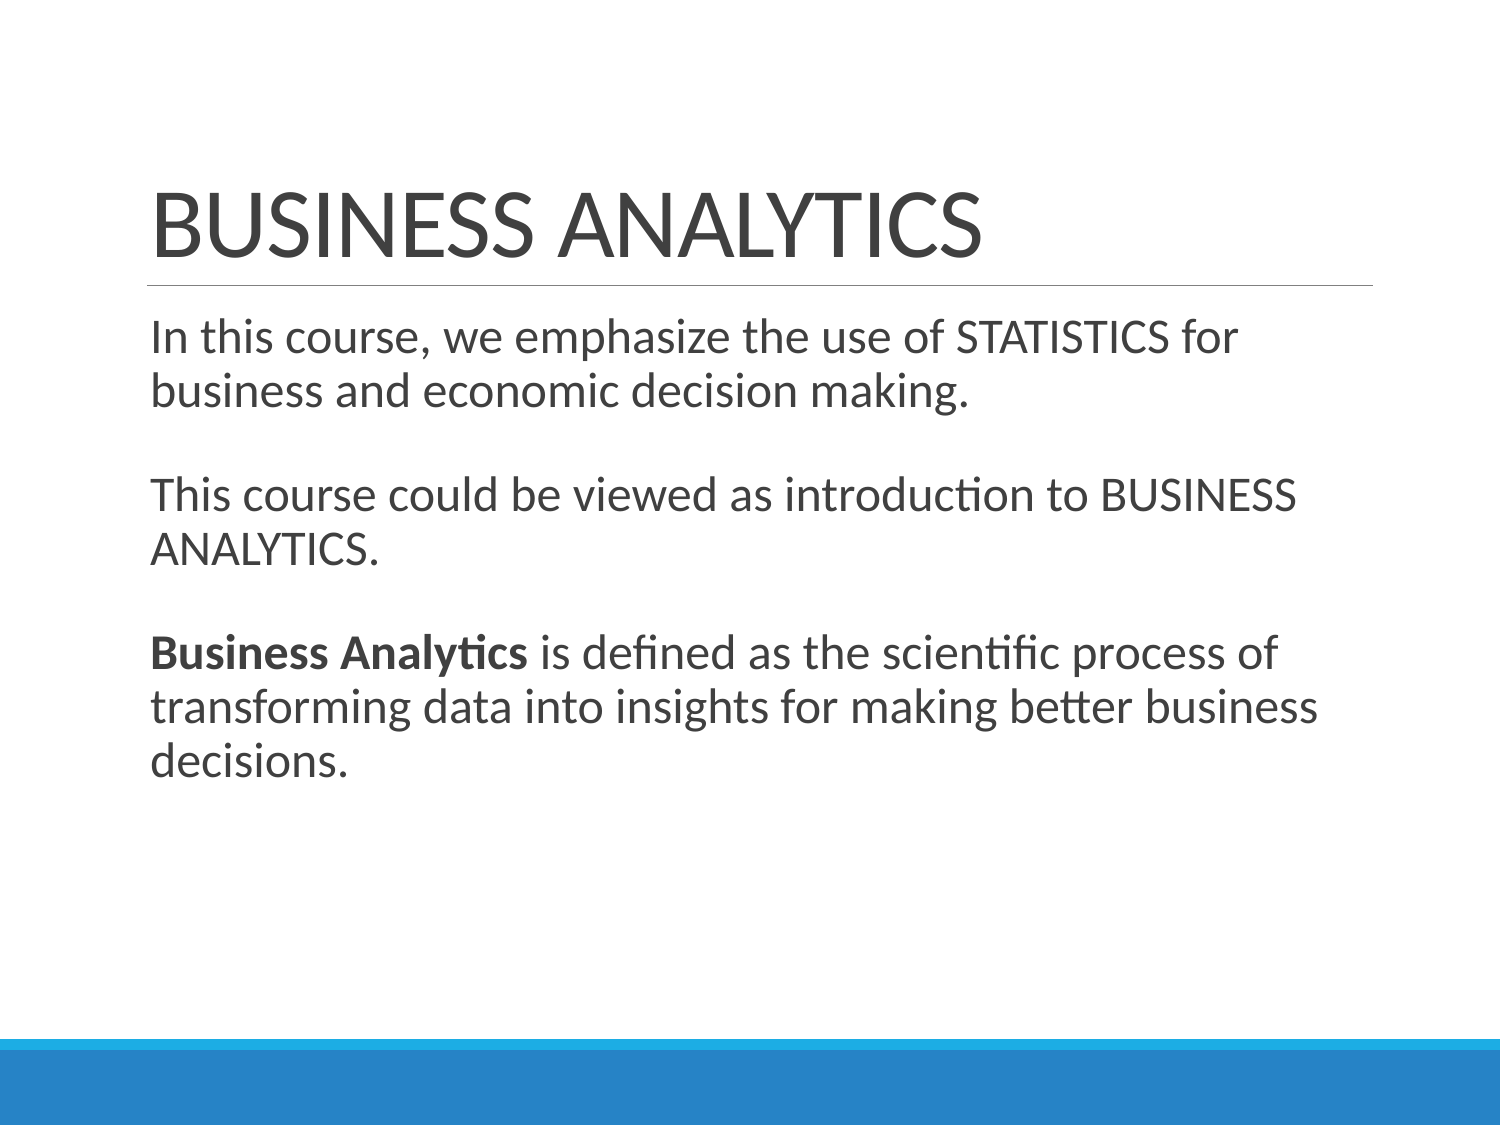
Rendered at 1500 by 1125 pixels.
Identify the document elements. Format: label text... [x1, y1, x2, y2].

list In this course, we emphasize the use of STATISTICS for business and economic decision making. This course could be viewed as introduction to BUSINESS ANALYTICS. Business Analytics is defined as the scientific process of transforming data into insights for making better business decisions. [135, 302, 1373, 963]
title BUSINESS ANALYTICS [135, 47, 1373, 285]
